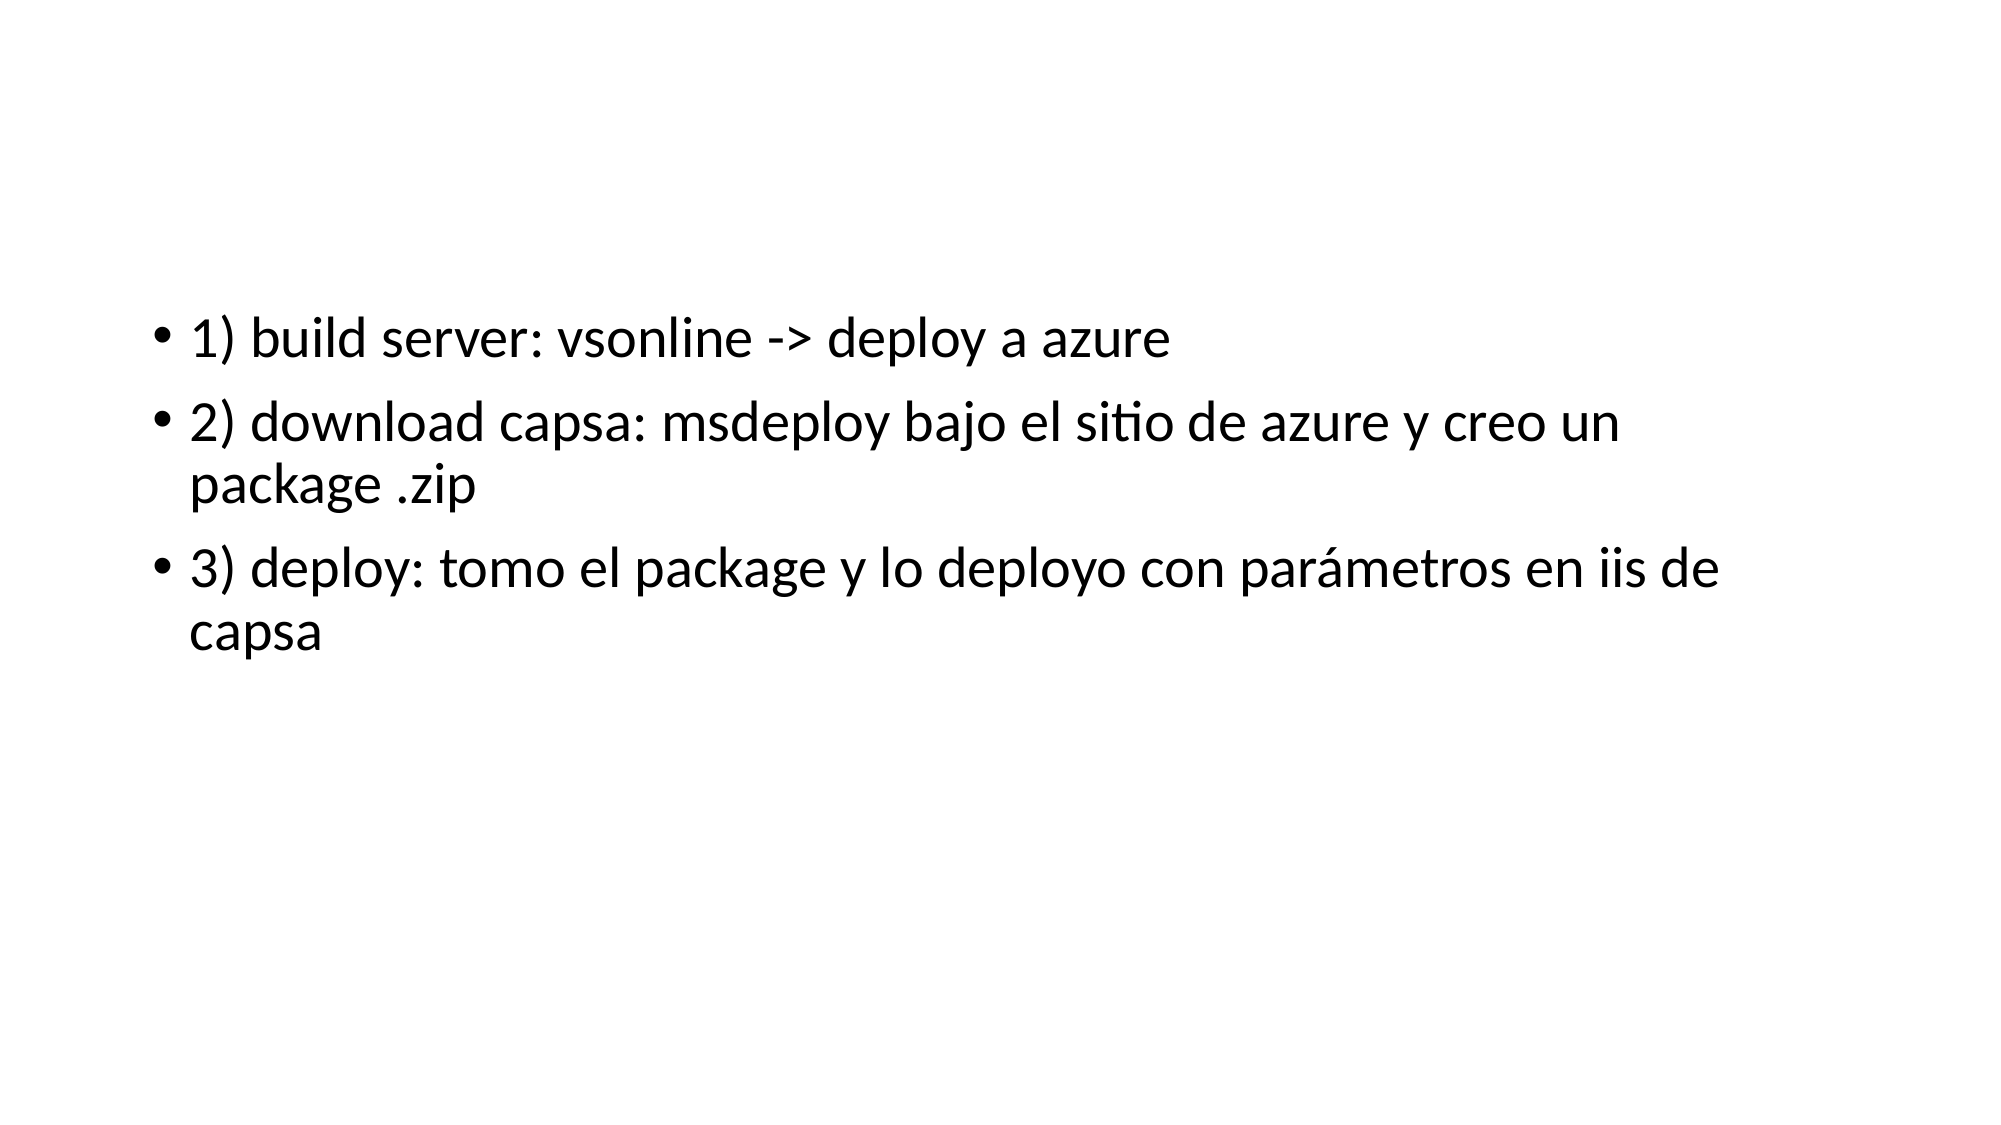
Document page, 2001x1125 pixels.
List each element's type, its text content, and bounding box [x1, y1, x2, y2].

list 1) build server: vsonline -> deploy a azure 2) download capsa: msdeploy bajo el sitio de azure y creo un package .zip 3) deploy: tomo el package y lo deployo con parámetros en iis de capsa [137, 299, 1863, 1014]
